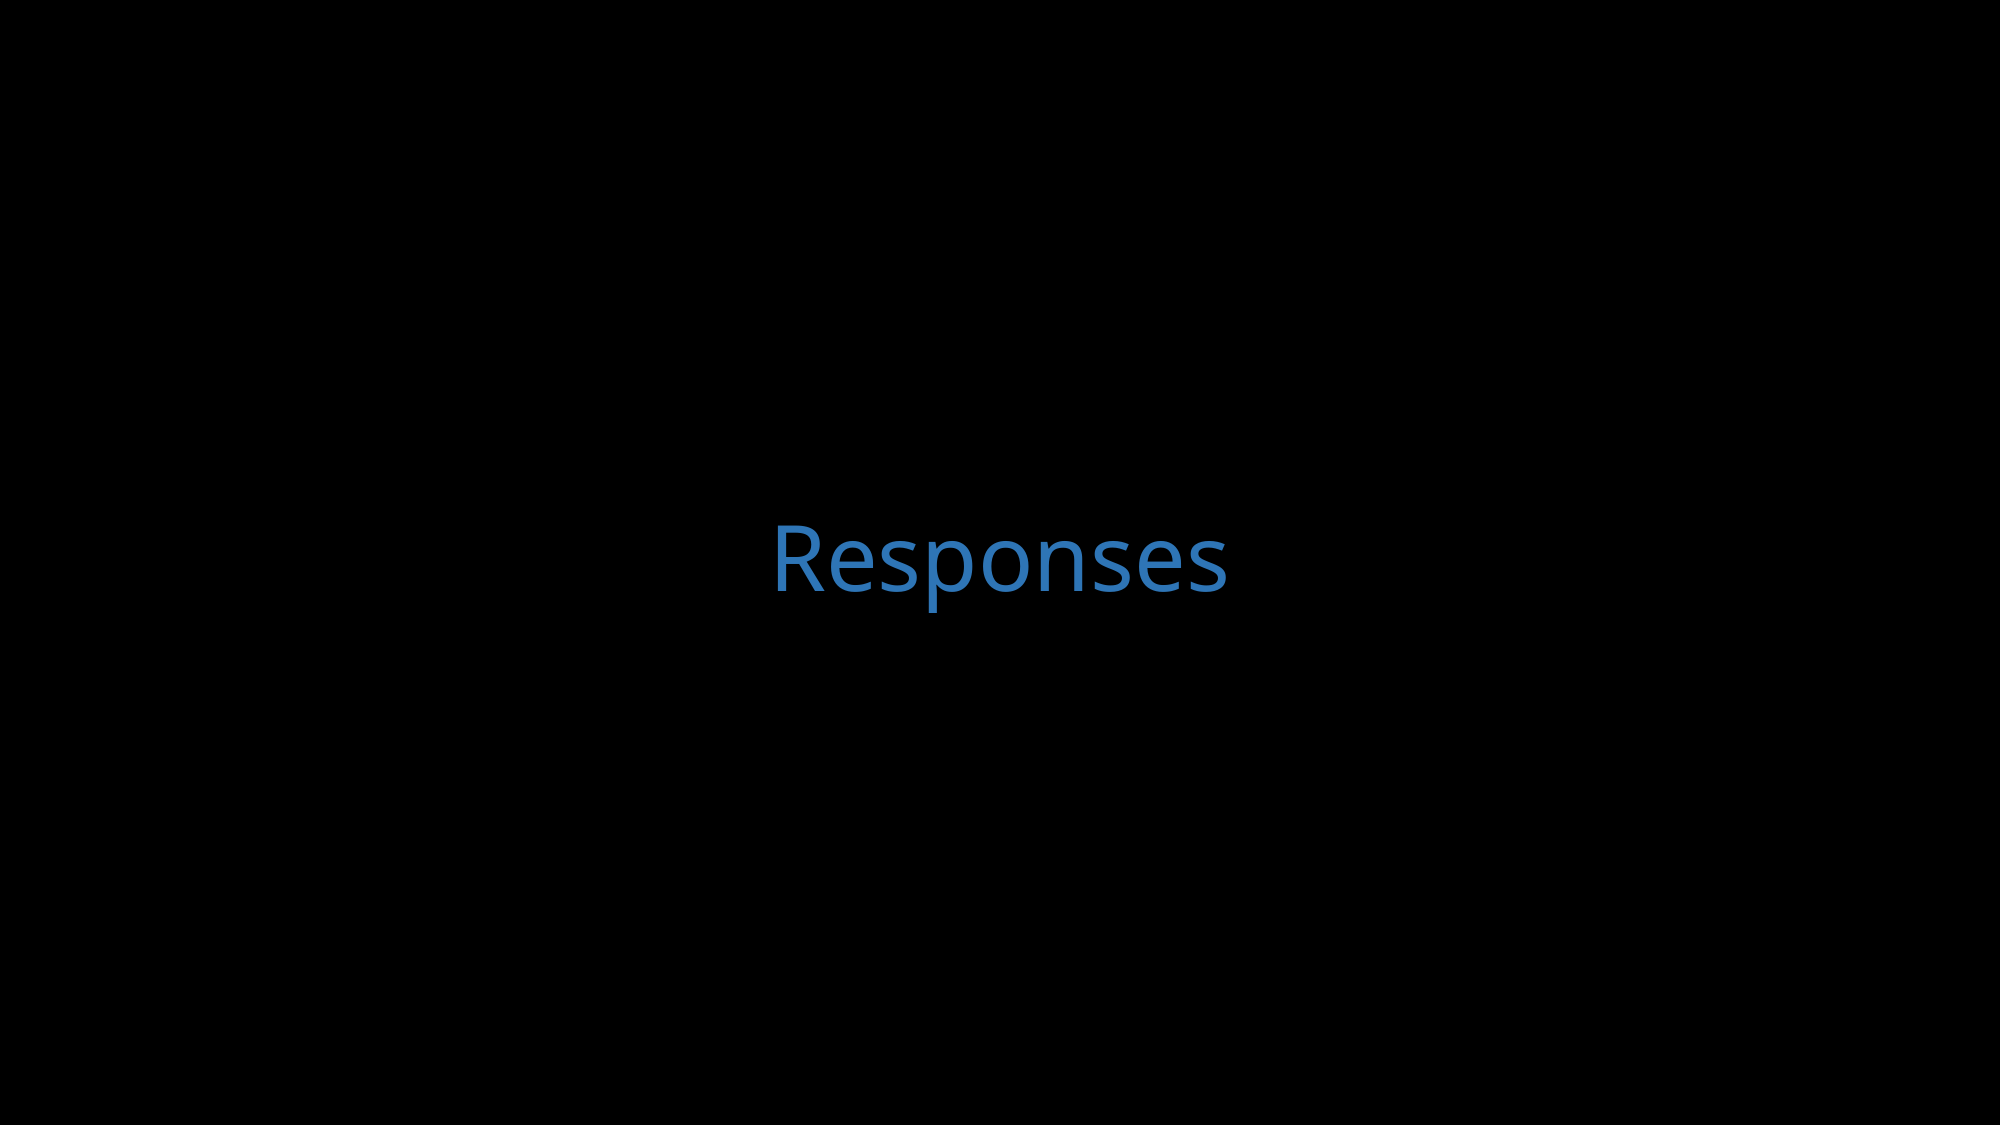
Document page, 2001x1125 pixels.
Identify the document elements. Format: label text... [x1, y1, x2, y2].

title Responses [137, 59, 1863, 1064]
